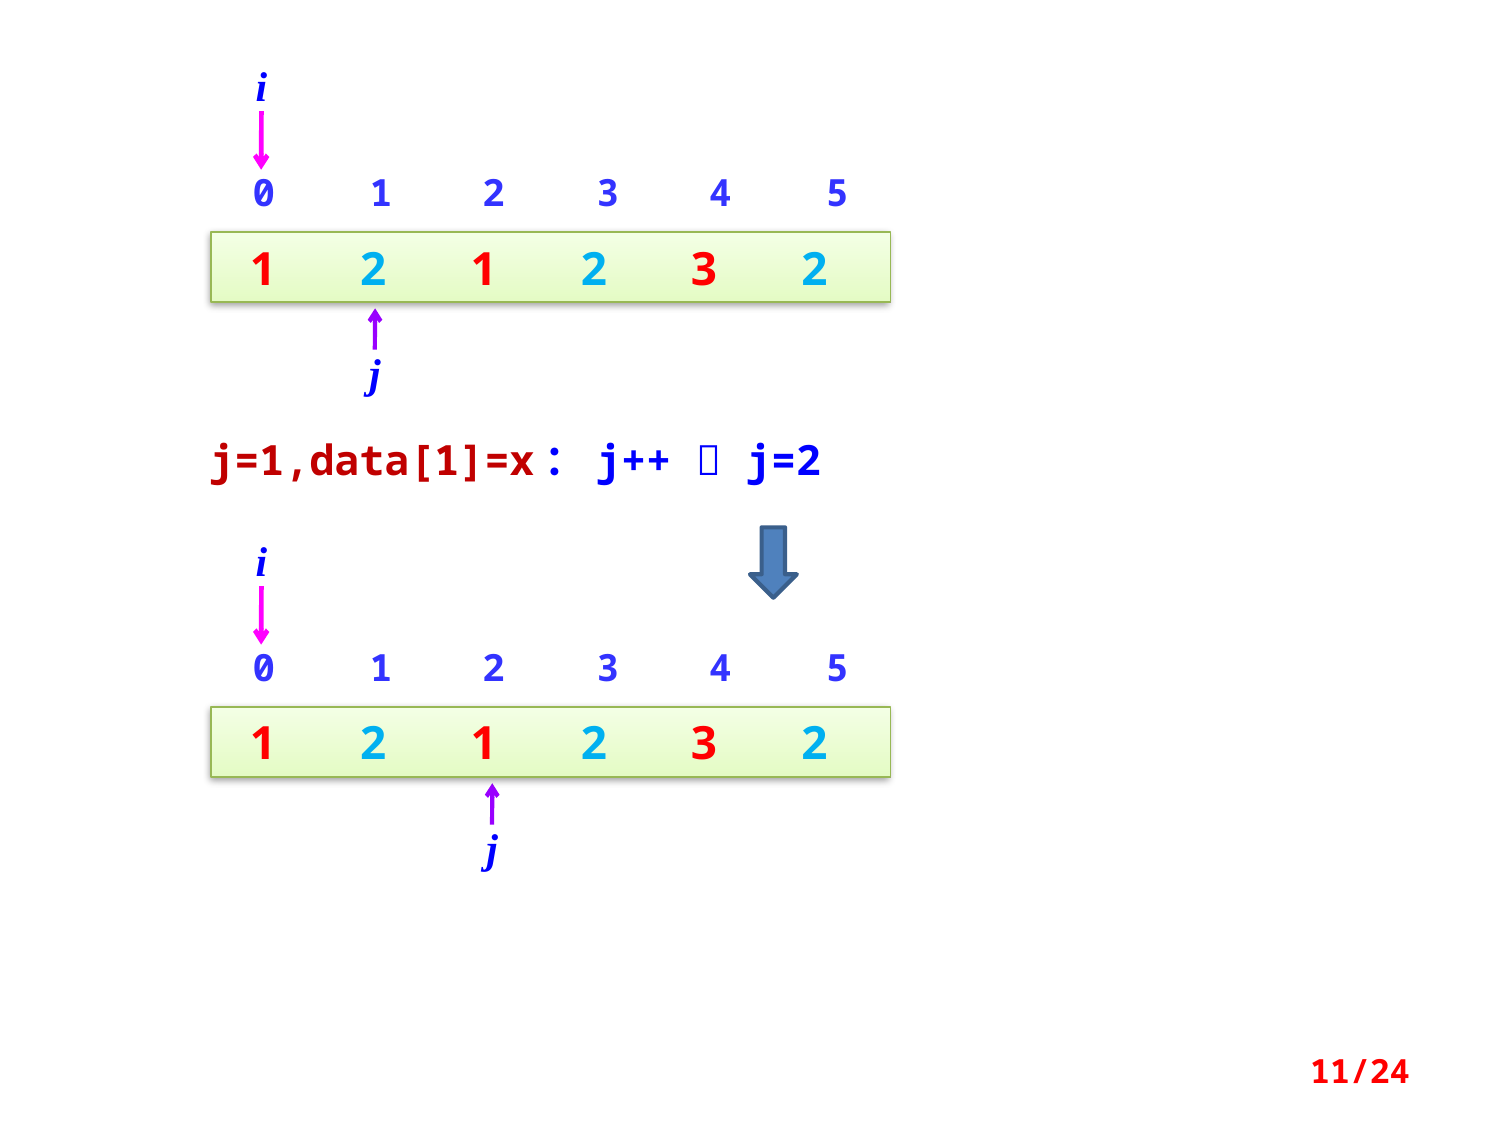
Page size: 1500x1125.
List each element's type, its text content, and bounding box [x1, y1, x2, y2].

text_box 0 [222, 161, 306, 222]
text_box 3 [566, 161, 650, 222]
text_box 1 [339, 161, 423, 222]
text_box 4 [679, 161, 762, 222]
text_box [194, 426, 891, 886]
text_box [351, 308, 399, 411]
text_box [237, 52, 285, 170]
text_box 1 2 1 2 3 2 [210, 231, 891, 303]
text_box 2 [452, 161, 535, 222]
text_box 5 [795, 161, 879, 222]
slide_number 11/24 [1074, 1042, 1425, 1103]
